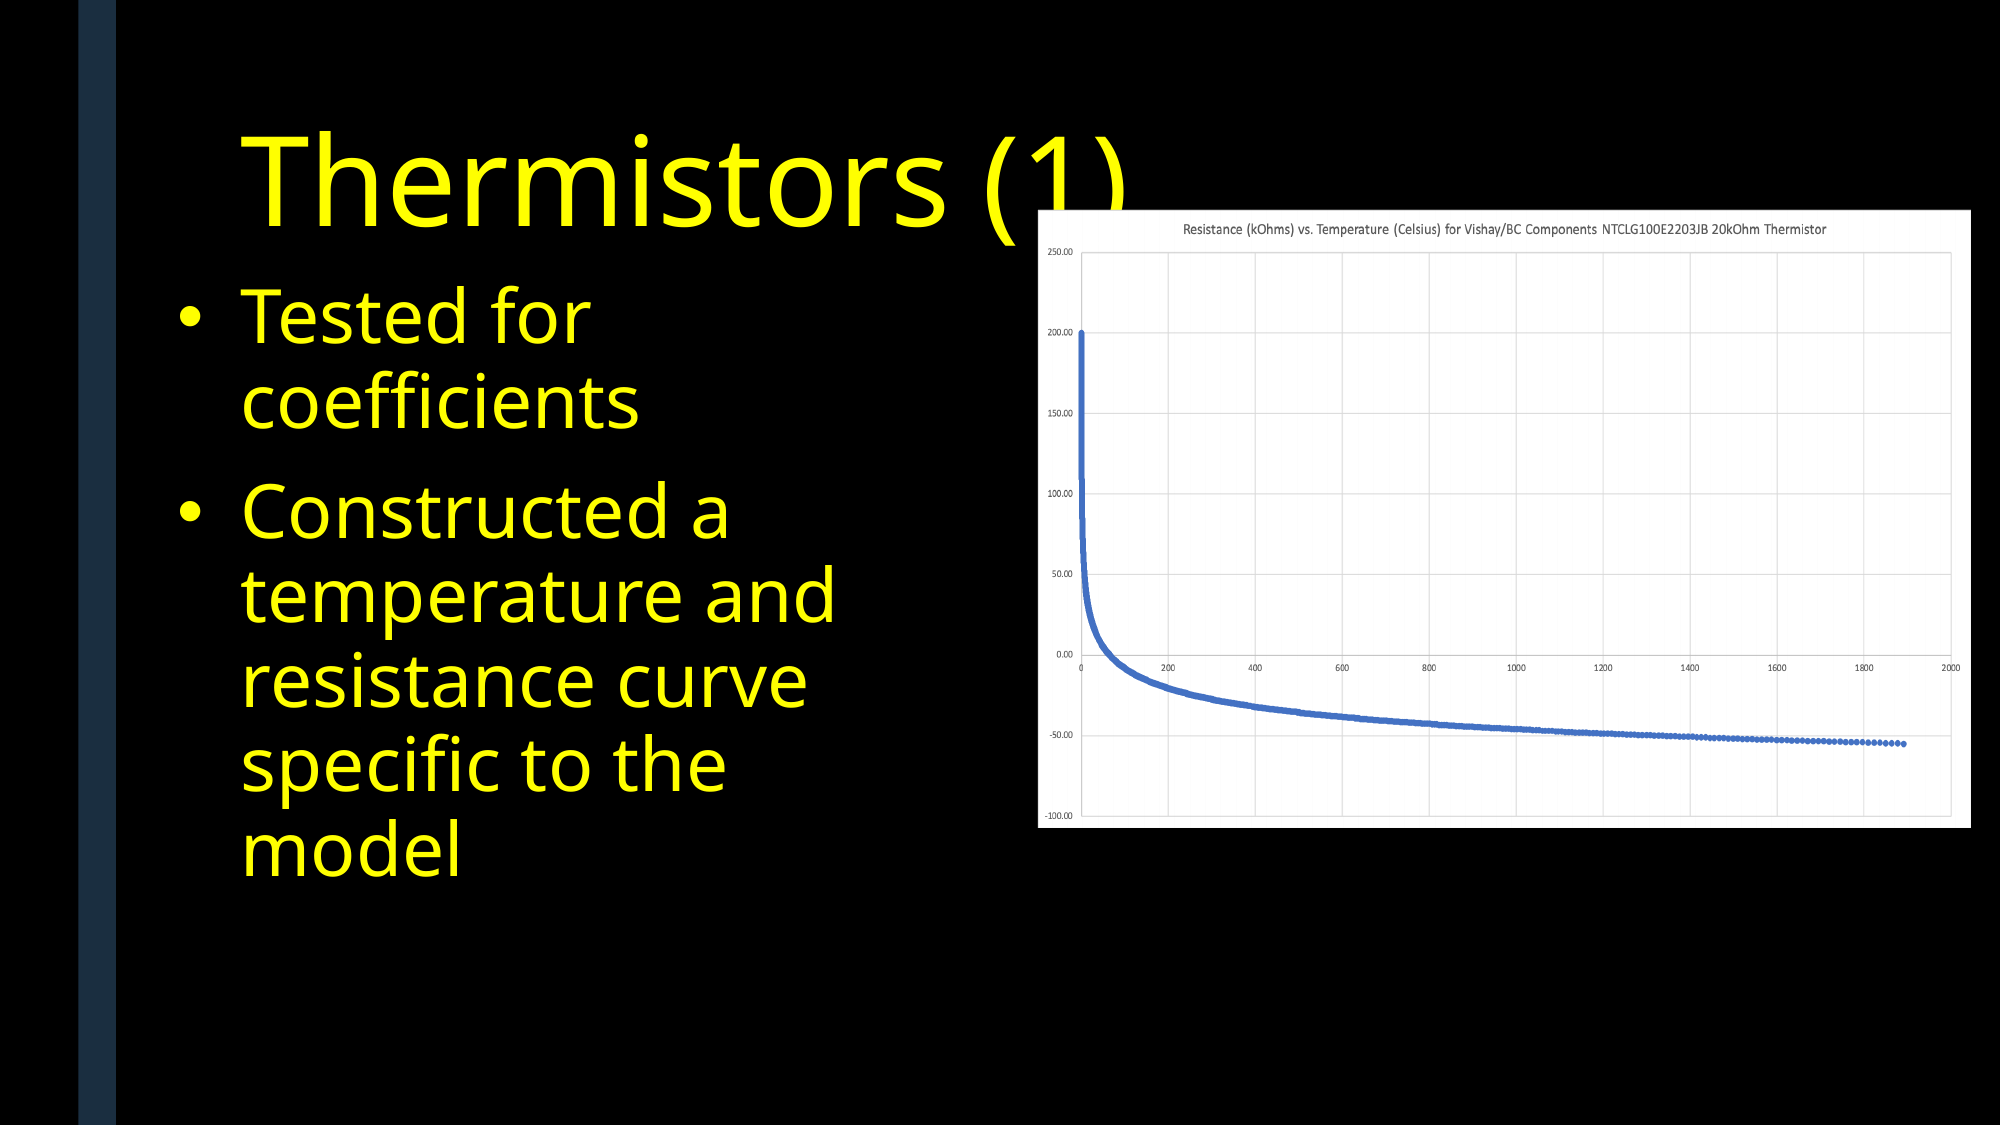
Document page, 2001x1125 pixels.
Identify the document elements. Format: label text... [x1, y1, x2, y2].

title Thermistors (1) [225, 112, 1800, 357]
list Tested for coefficients Constructed a temperature and resistance curve specific to the model [162, 268, 935, 857]
picture [1037, 209, 1971, 828]
